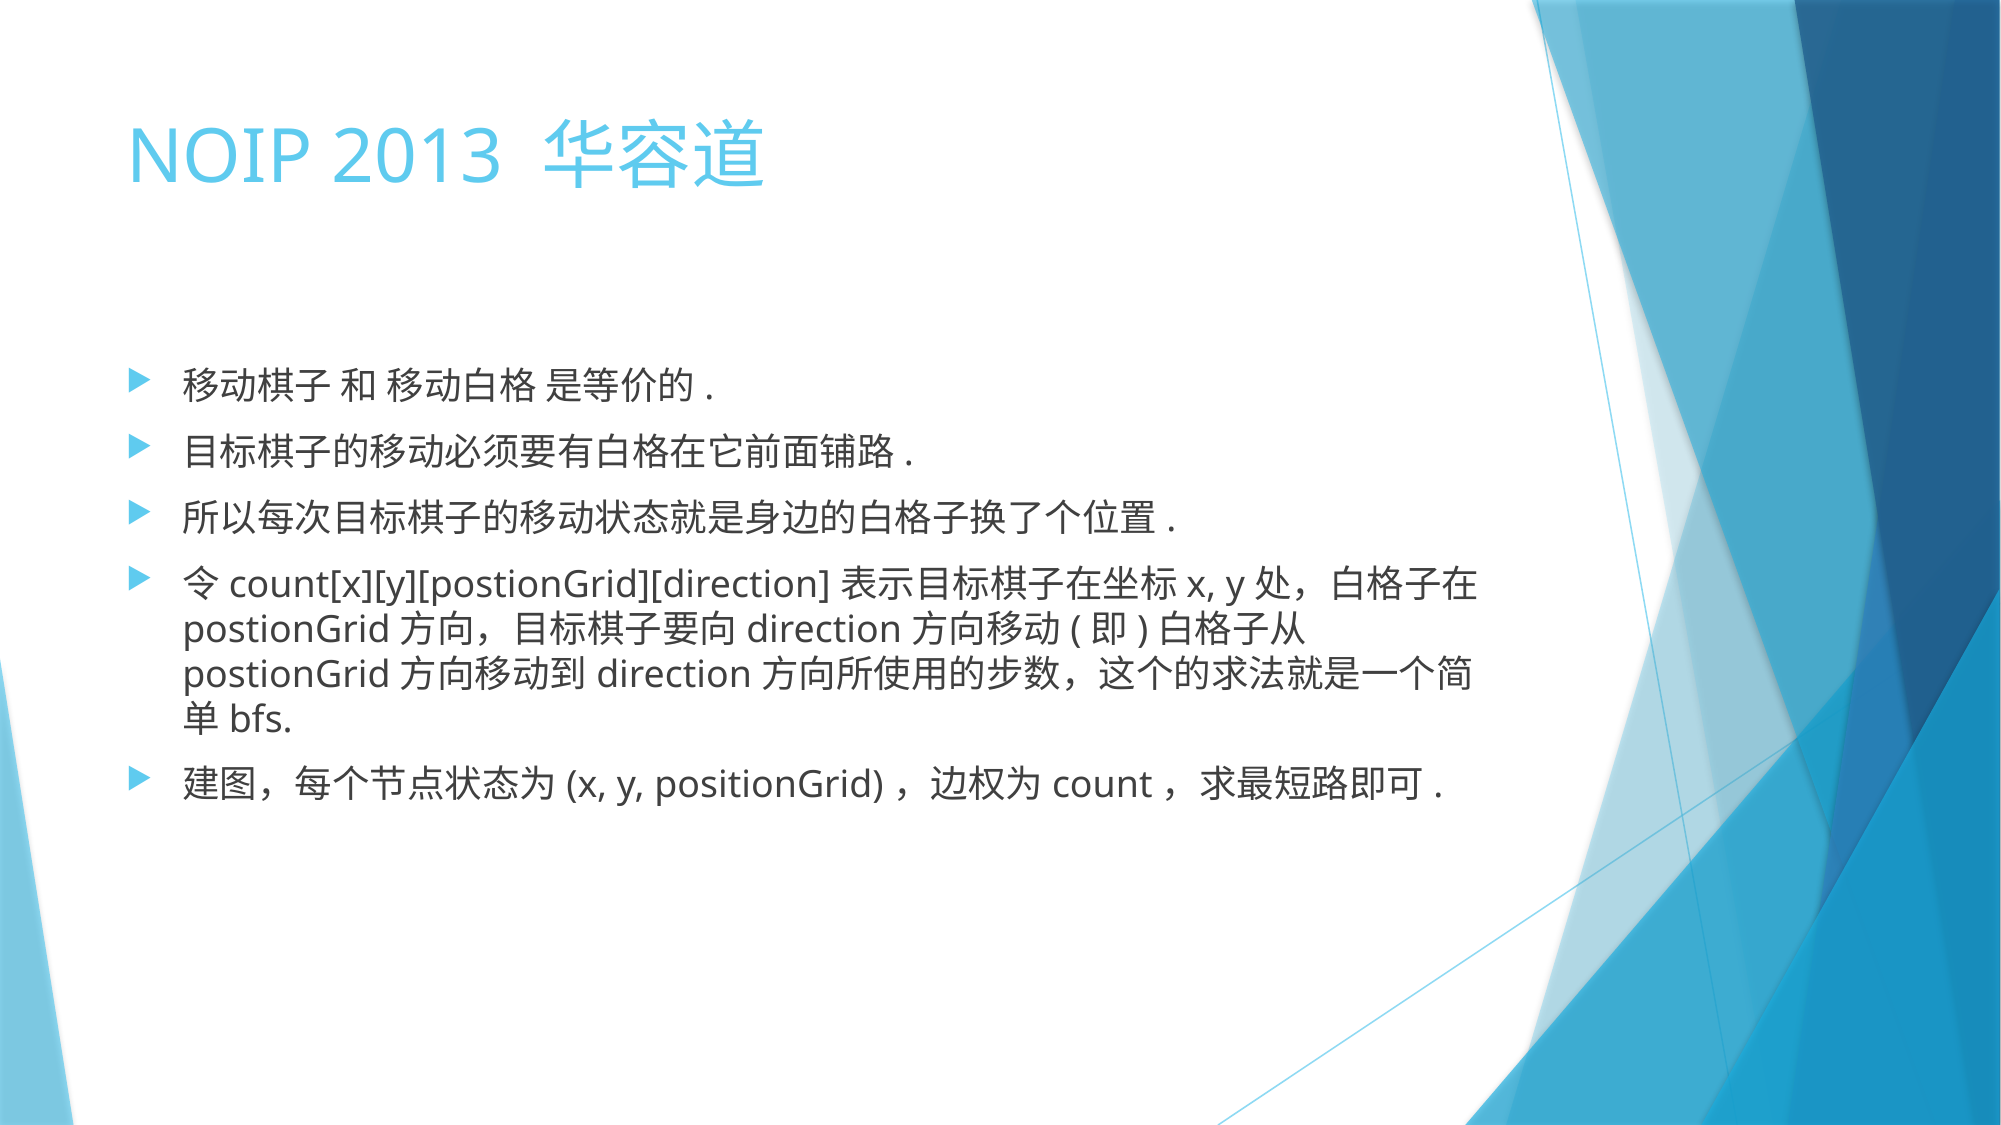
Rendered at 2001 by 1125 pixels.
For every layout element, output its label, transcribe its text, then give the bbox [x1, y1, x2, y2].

title NOIP 2013 华容道 [111, 99, 1522, 317]
list 移动棋子 和 移动白格 是等价的. 目标棋子的移动必须要有白格在它前面铺路. 所以每次目标棋子的移动状态就是身边的白格子换了个位置. 令count[x][y][postionGrid][direction]表示目标棋子在坐标x, y处，白格子在postionGrid方向，目标棋子要向direction方向移动(即)白格子从postionGrid方向移动到direction方向所使用的步数，这个的求法就是一个简单bfs. 建图，每个节点状态为(x, y, positionGrid)，边权为count，求最短路即可. [111, 354, 1522, 992]
